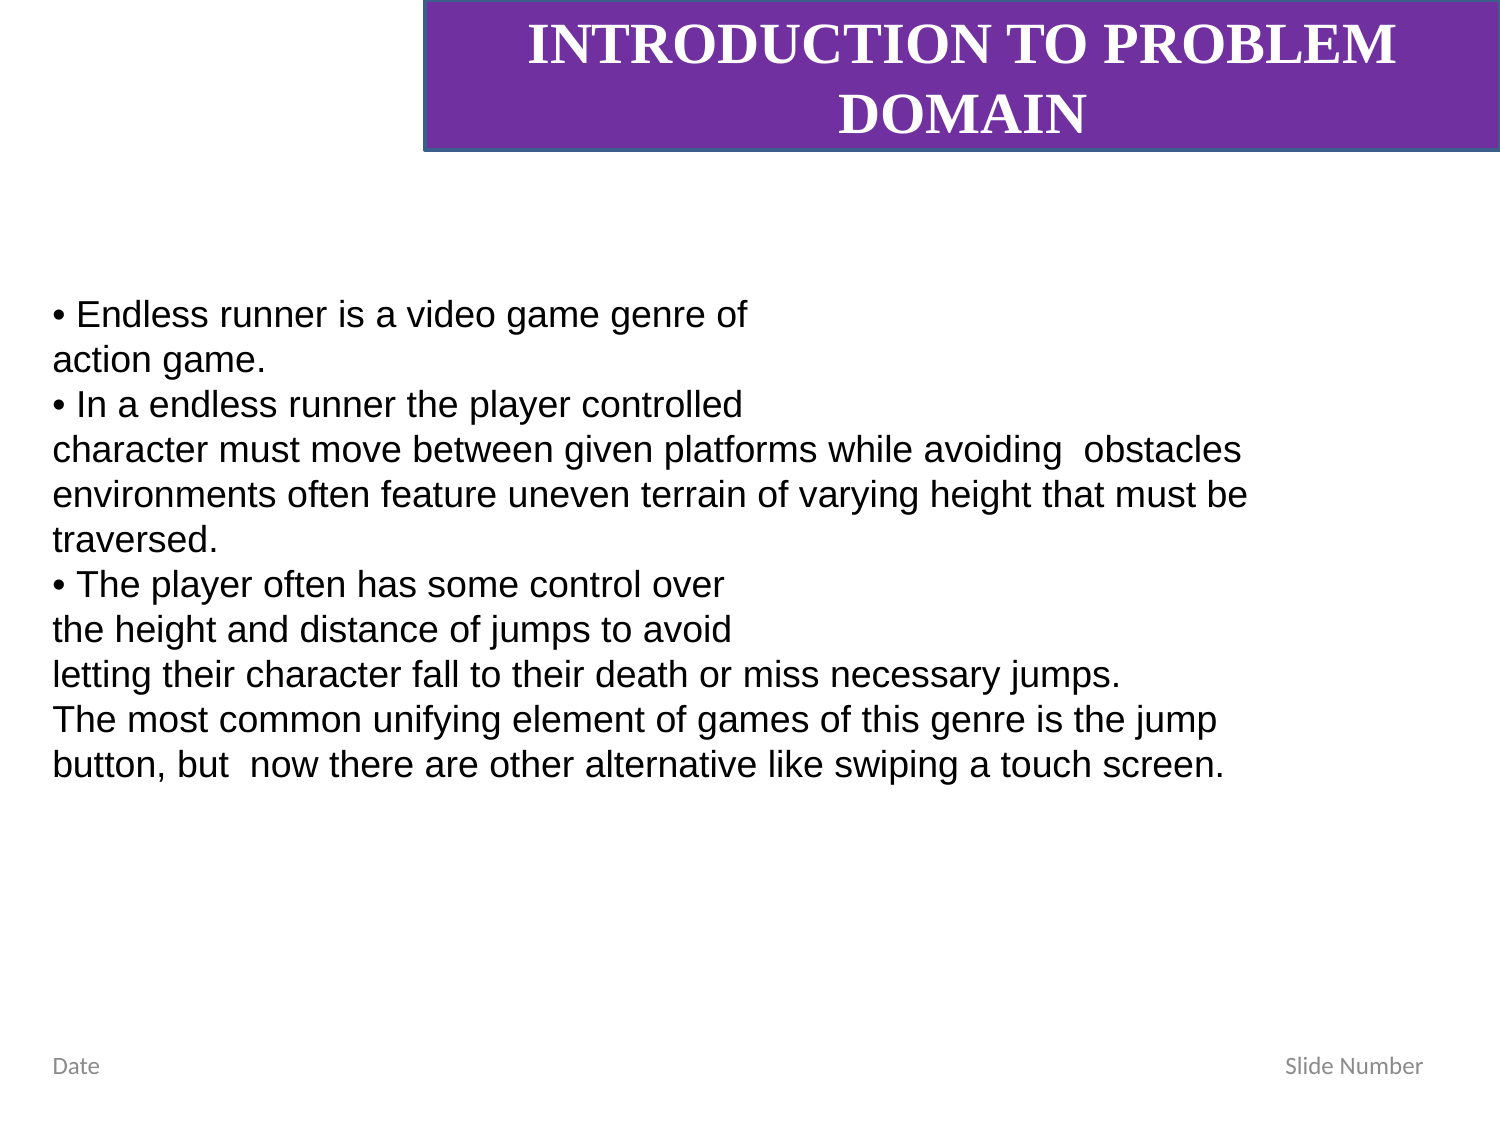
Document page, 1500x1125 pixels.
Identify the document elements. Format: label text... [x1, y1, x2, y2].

footer Date Slide Number [37, 1026, 1450, 1103]
text_box • Endless runner is a video game genre of action game. • In a endless runner the player controlled character must move between given platforms while avoiding obstacles environments often feature uneven terrain of varying height that must be traversed. • The player often has some control over the height and distance of jumps to avoid letting their character fall to their death or miss necessary jumps. The most common unifying element of games of this genre is the jump button, but now there are other alternative like swiping a touch screen. [37, 237, 1284, 793]
text_box INTRODUCTION TO PROBLEM DOMAIN [423, 0, 1500, 152]
